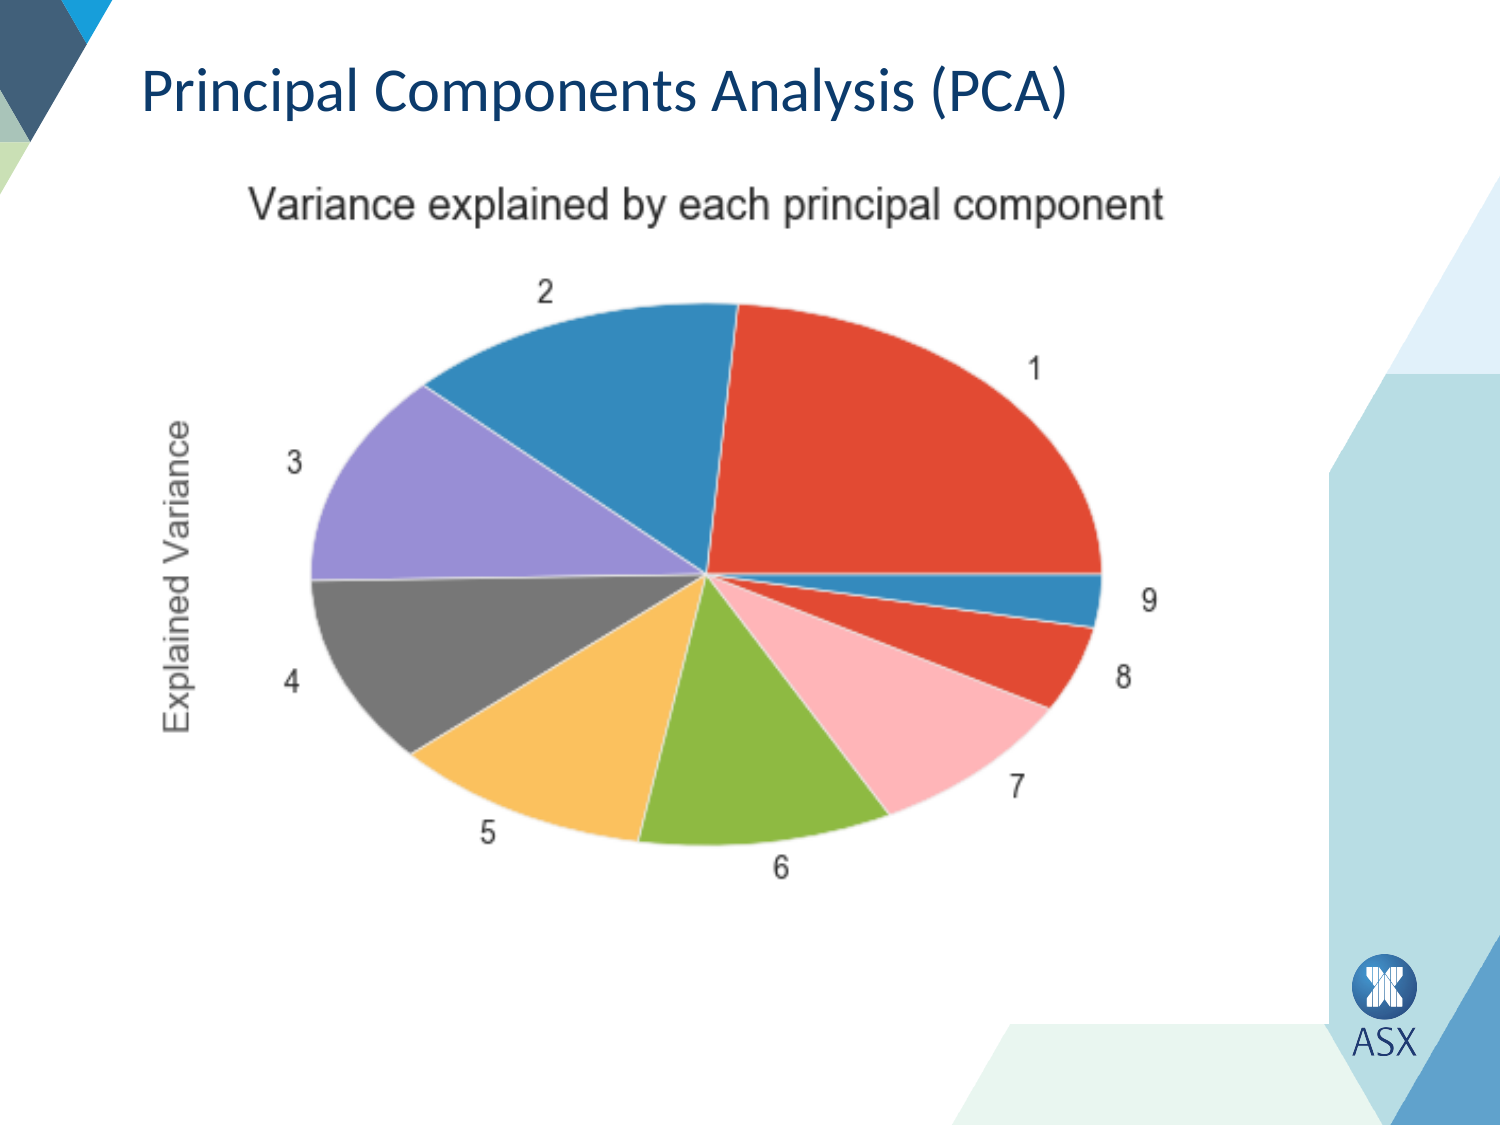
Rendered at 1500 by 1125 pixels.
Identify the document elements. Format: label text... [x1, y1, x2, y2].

picture [52, 0, 1500, 1125]
title Principal Components Analysis (PCA) [141, 54, 1276, 126]
